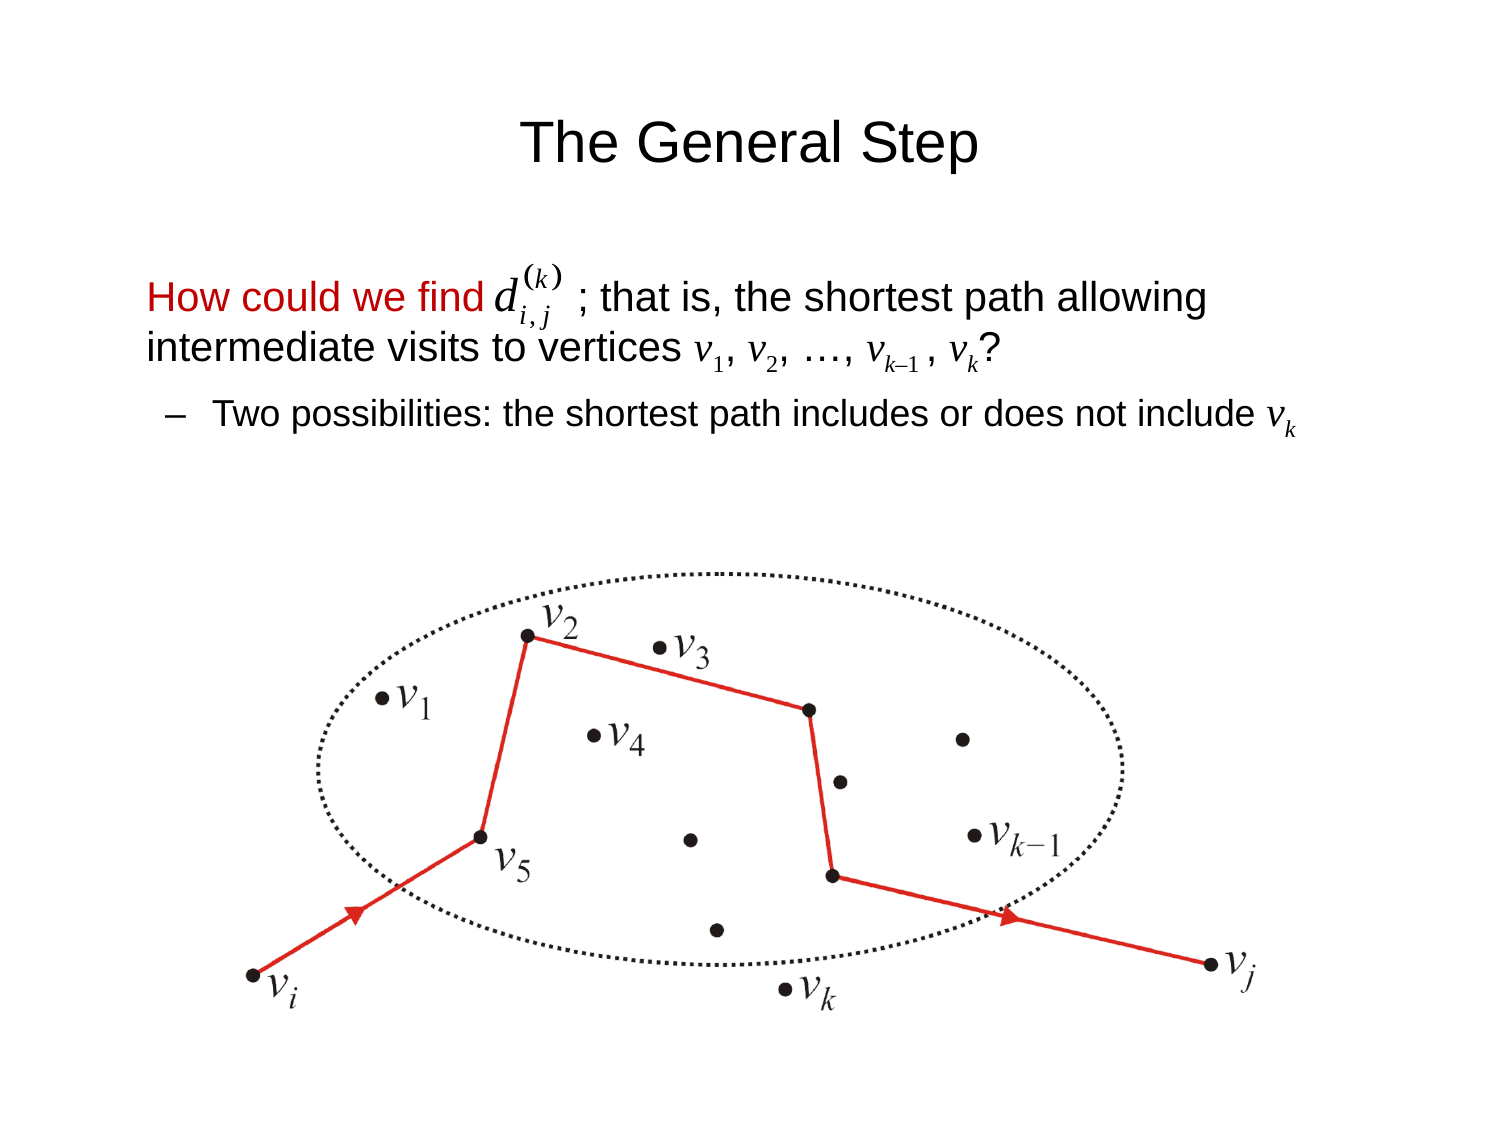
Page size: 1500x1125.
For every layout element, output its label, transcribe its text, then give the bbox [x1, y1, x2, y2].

picture [235, 538, 1264, 1071]
list How could we find ; that is, the shortest path allowing intermediate visits to vertices v1, v2, …, vk–1 , vk? Two possibilities: the shortest path includes or does not include vk [74, 262, 1426, 1006]
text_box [485, 254, 569, 343]
title The General Step [74, 44, 1426, 233]
